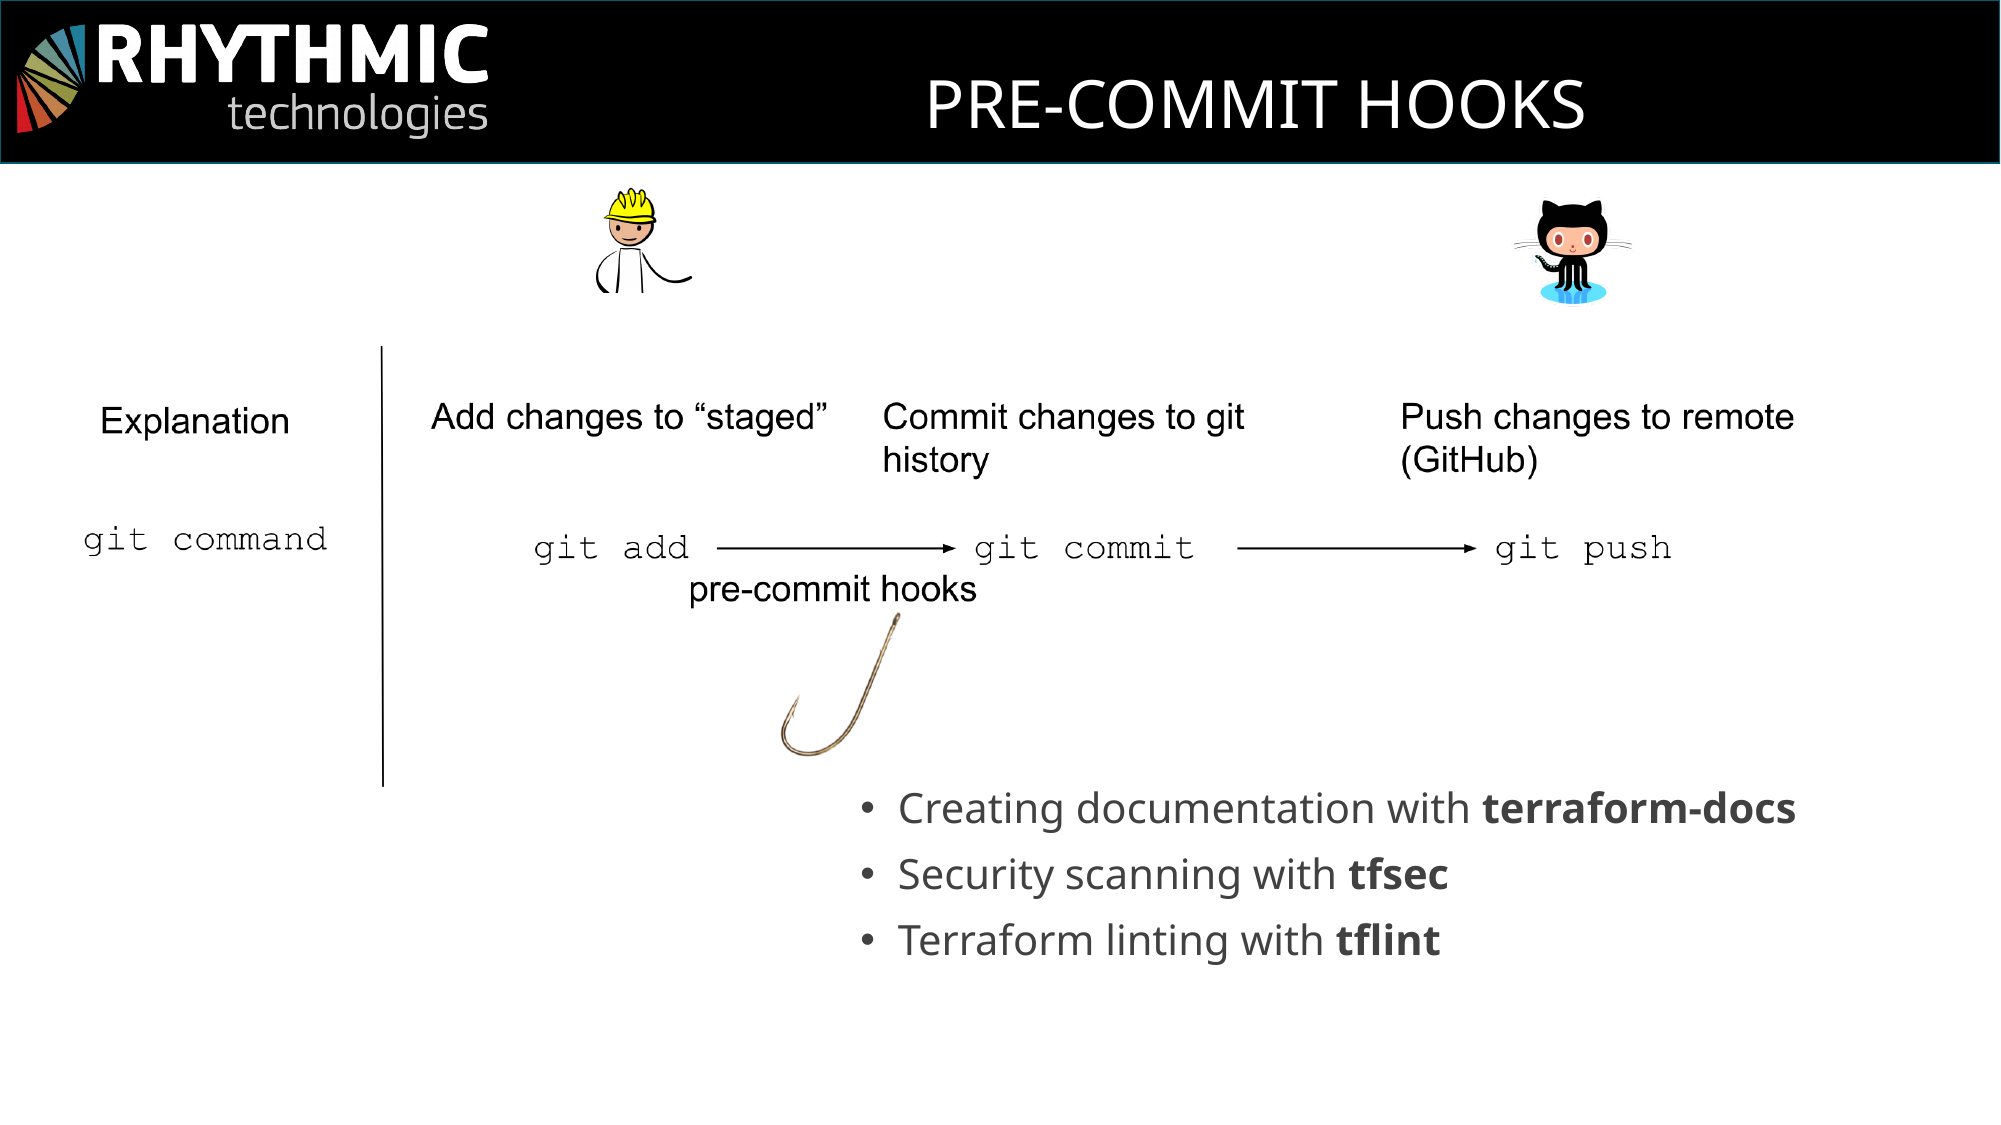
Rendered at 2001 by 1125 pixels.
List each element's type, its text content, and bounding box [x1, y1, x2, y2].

title Pre-commit hooks [513, 12, 2000, 151]
picture [34, 184, 1849, 830]
picture [591, 184, 700, 293]
list Creating documentation with terraform-docs Security scanning with tfsec Terraform linting with tflint [845, 779, 1892, 1021]
picture [17, 24, 488, 139]
